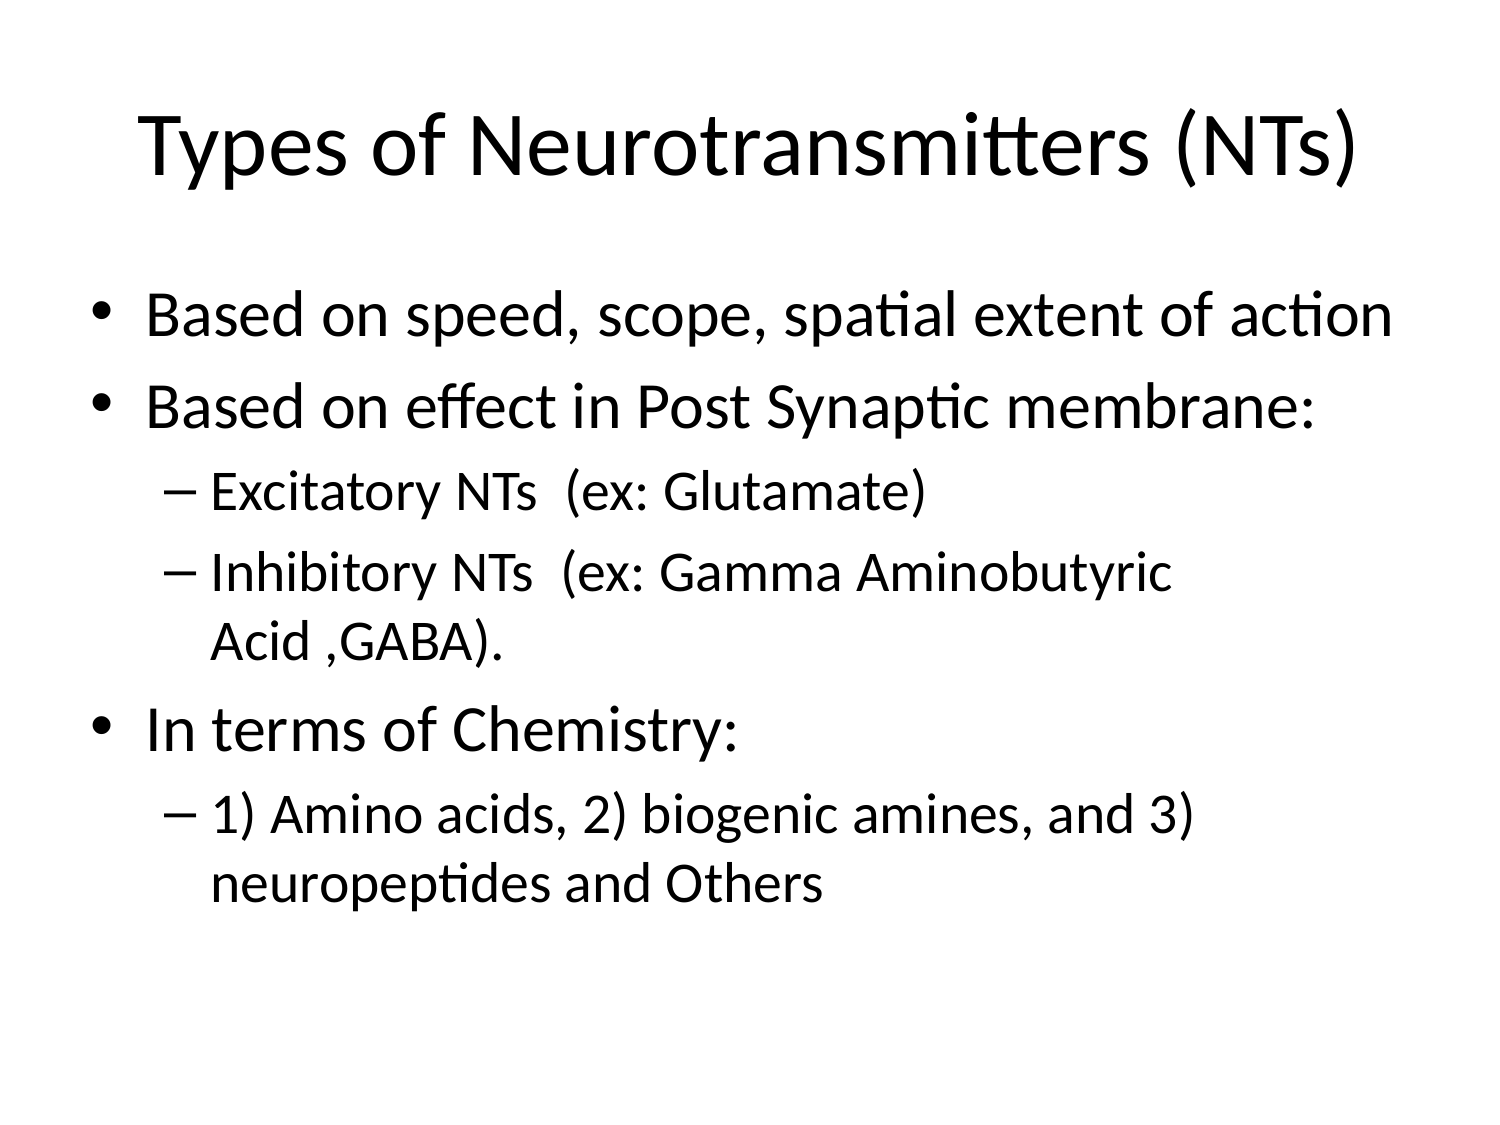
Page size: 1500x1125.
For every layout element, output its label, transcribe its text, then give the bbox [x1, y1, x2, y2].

title Types of Neurotransmitters (NTs) [75, 45, 1425, 233]
list Based on speed, scope, spatial extent of action Based on effect in Post Synaptic membrane: Excitatory NTs (ex: Glutamate) Inhibitory NTs (ex: Gamma Aminobutyric Acid ,GABA). In terms of Chemistry: 1) Amino acids, 2) biogenic amines, and 3) neuropeptides and Others [75, 262, 1425, 1005]
